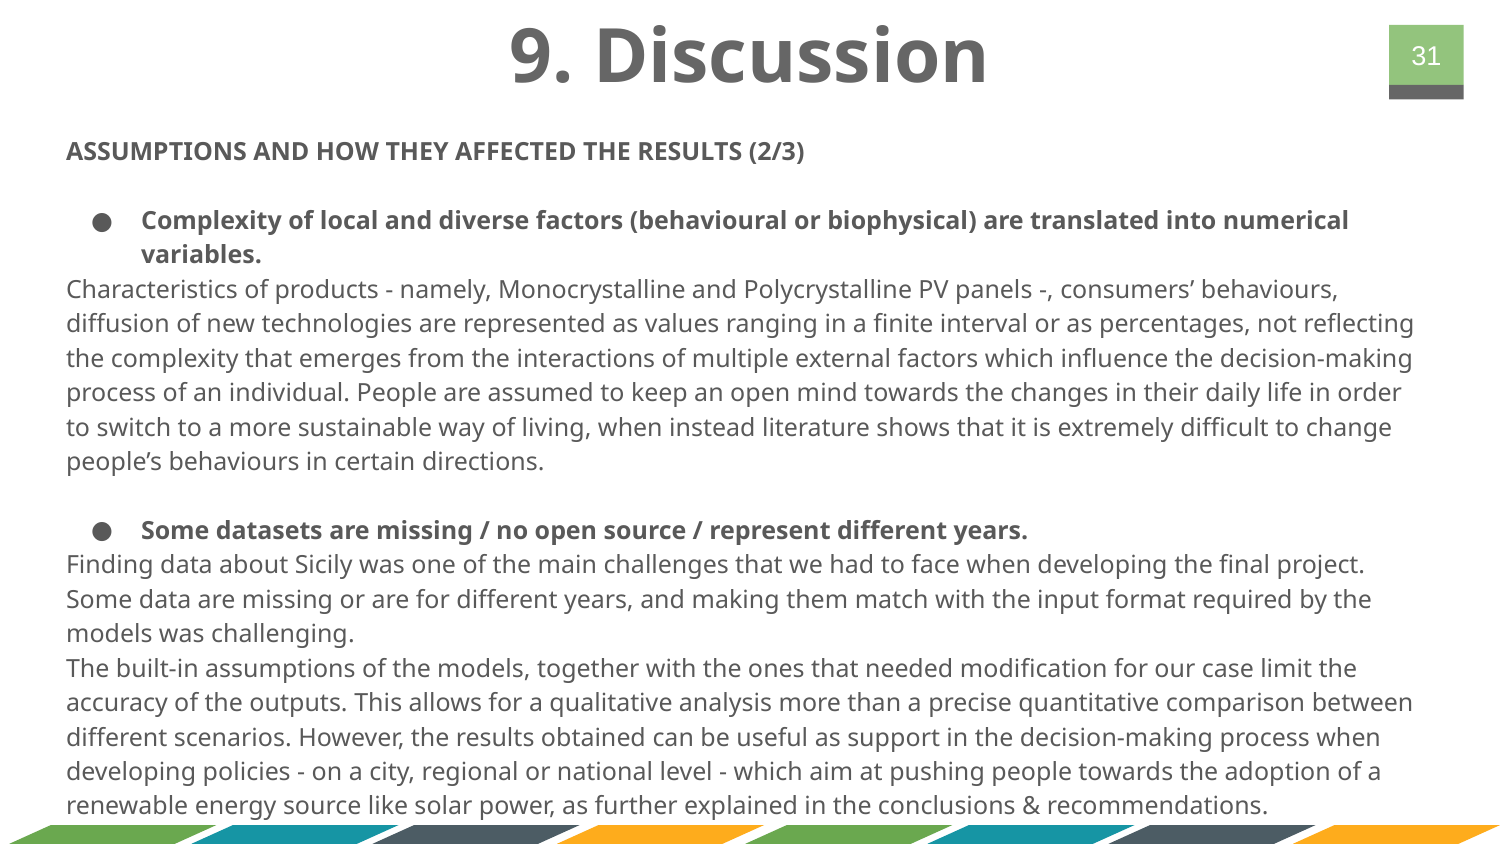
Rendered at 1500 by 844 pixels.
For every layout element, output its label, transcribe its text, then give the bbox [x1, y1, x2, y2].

title 9. Discussion [51, 5, 1449, 100]
slide_number ‹#› [1381, 22, 1472, 88]
list ASSUMPTIONS AND HOW THEY AFFECTED THE RESULTS (2/3) Complexity of local and diverse factors (behavioural or biophysical) are translated into numerical variables. Characteristics of products - namely, Monocrystalline and Polycrystalline PV panels -, consumers’ behaviours, diffusion of new technologies are represented as values ranging in a finite interval or as percentages, not reflecting the complexity that emerges from the interactions of multiple external factors which influence the decision-making process of an individual. People are assumed to keep an open mind towards the changes in their daily life in order to switch to a more sustainable way of living, when instead literature shows that it is extremely difficult to change people’s behaviours in certain directions. Some datasets are missing / no open source / represent different years. Finding data about Sicily was one of the main challenges that we had to face when developing the final project. Some data are missing or are for different years, and making them match with the input format required by the models was challenging. The built-in assumptions of the models, together with the ones that needed modification for our case limit the accuracy of the outputs. This allows for a qualitative analysis more than a precise quantitative comparison between different scenarios. However, the results obtained can be useful as support in the decision-making process when developing policies - on a city, regional or national level - which aim at pushing people towards the adoption of a renewable energy source like solar power, as further explained in the conclusions & recommendations. [51, 116, 1449, 807]
